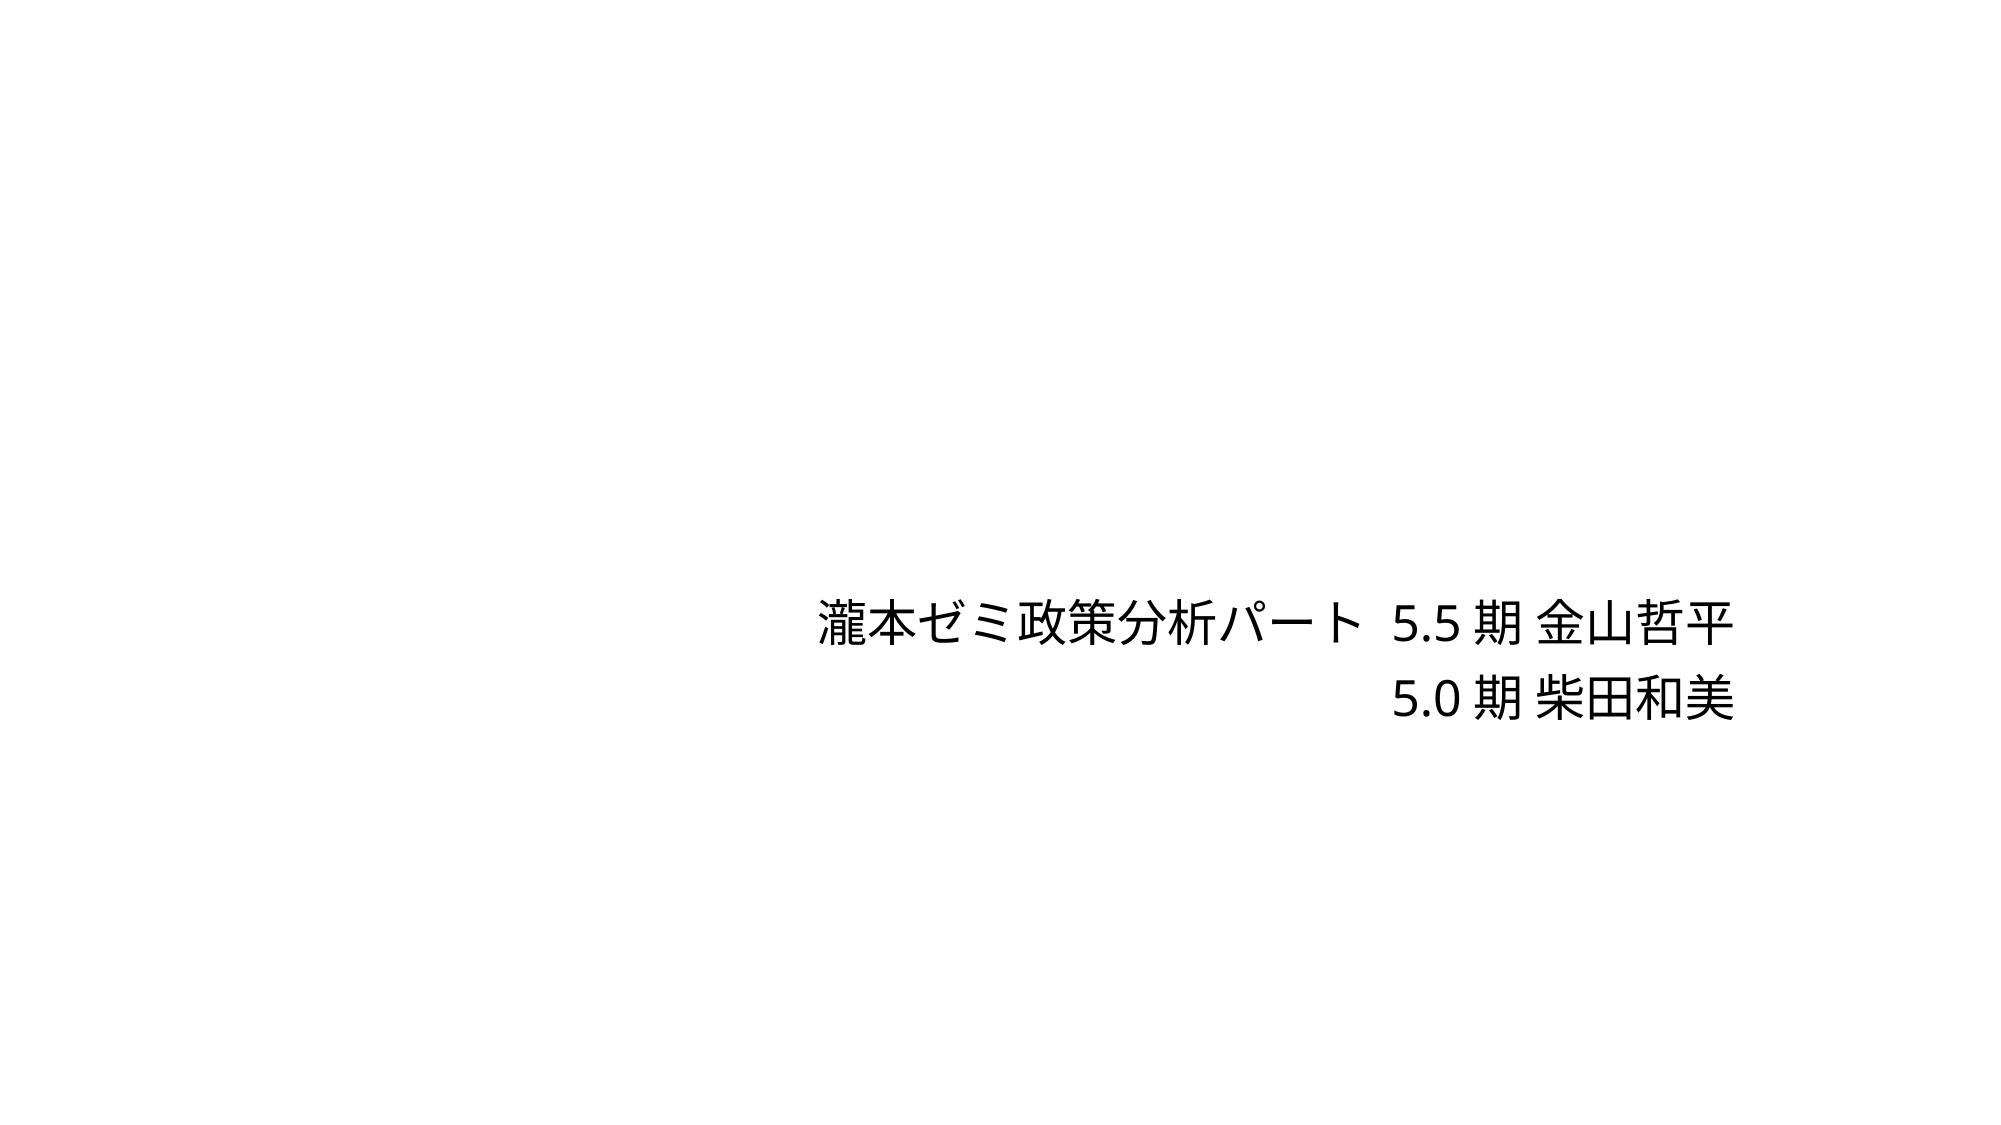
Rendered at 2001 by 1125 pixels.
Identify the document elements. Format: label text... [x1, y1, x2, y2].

subtitle 瀧本ゼミ政策分析パート 5.5期 金山哲平 5.0期 柴田和美 [249, 590, 1750, 863]
